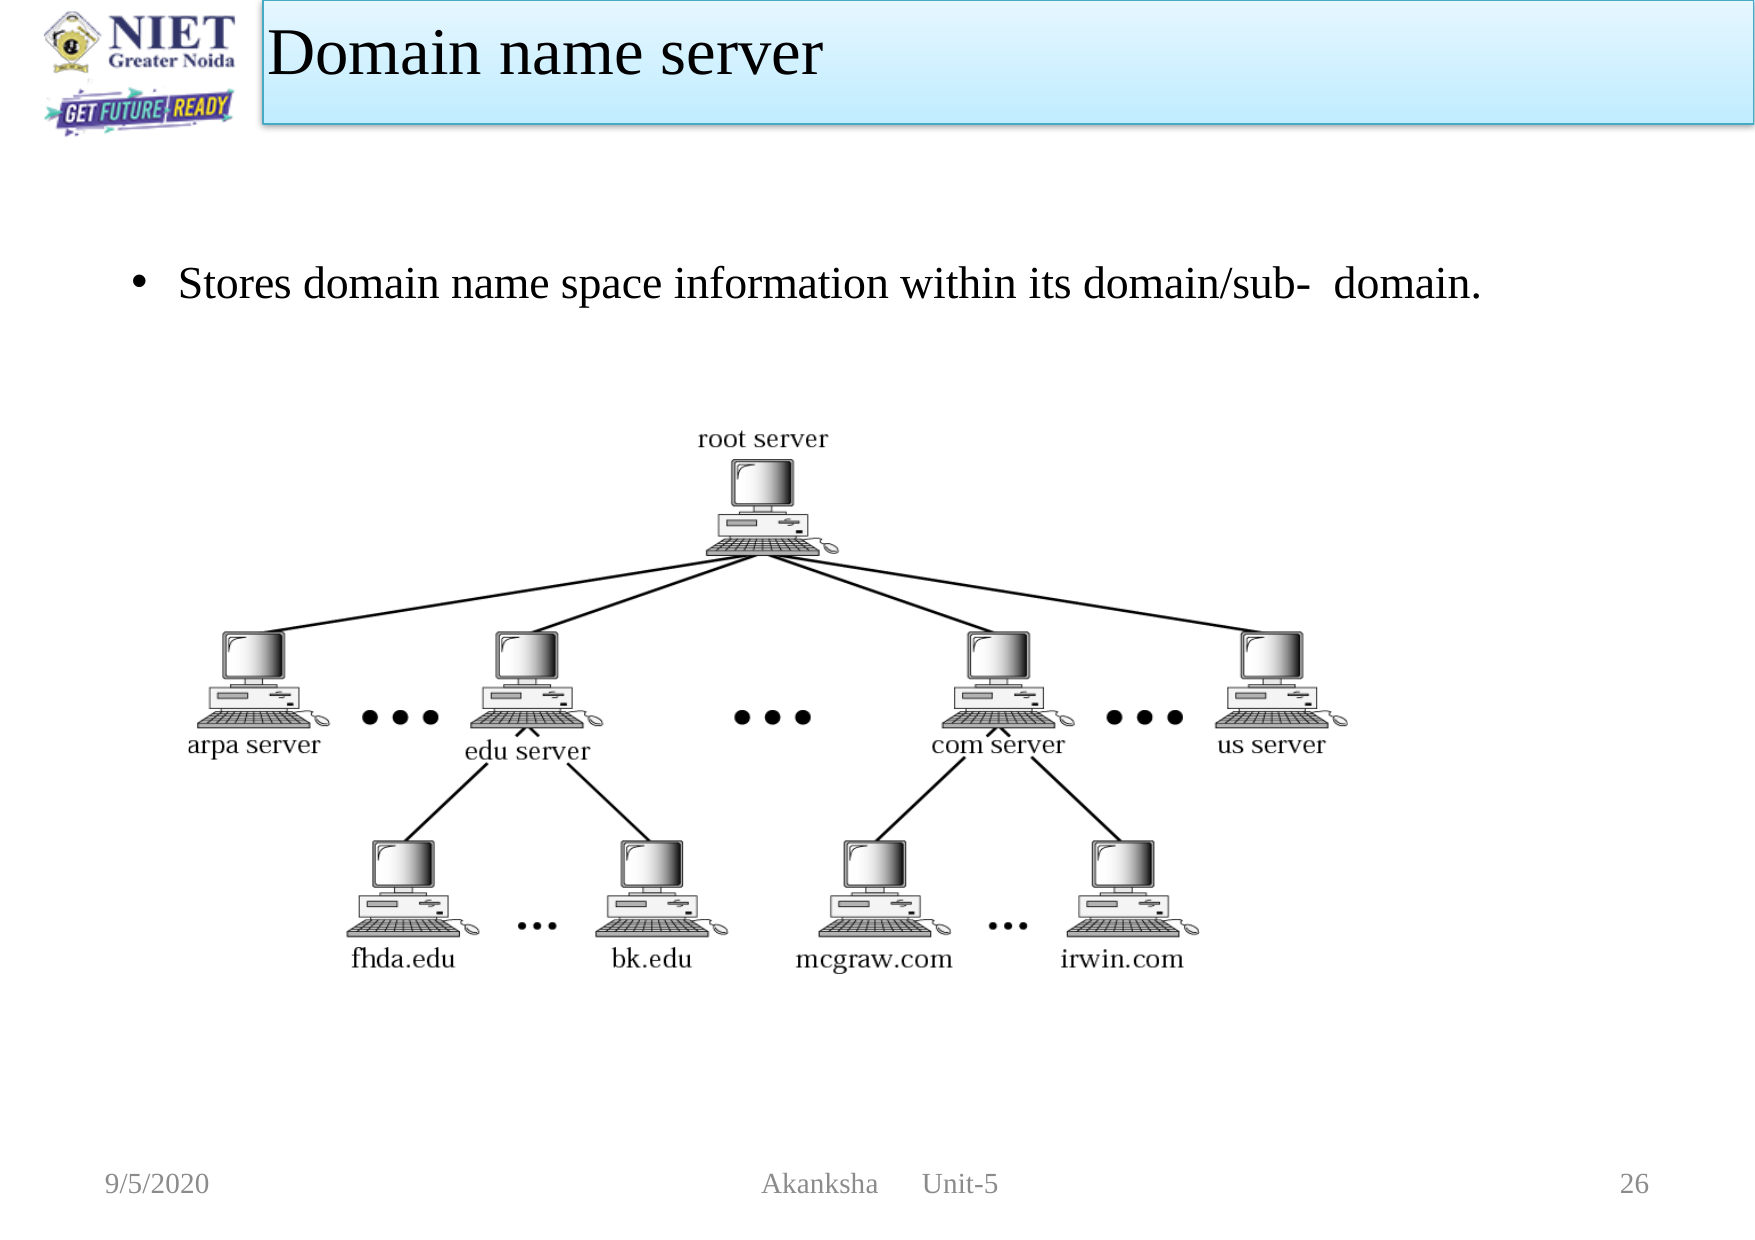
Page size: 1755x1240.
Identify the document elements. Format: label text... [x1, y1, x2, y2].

slide_number 26 [1257, 1148, 1667, 1215]
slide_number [87, 1148, 497, 1215]
text_box [188, 430, 1348, 974]
footer Akanksha Unit-5 [599, 1148, 1155, 1215]
text_box Domain name server [252, 0, 1755, 95]
text_box Stores domain name space information within its domain/sub- domain. [127, 244, 1579, 309]
picture [0, 0, 278, 148]
